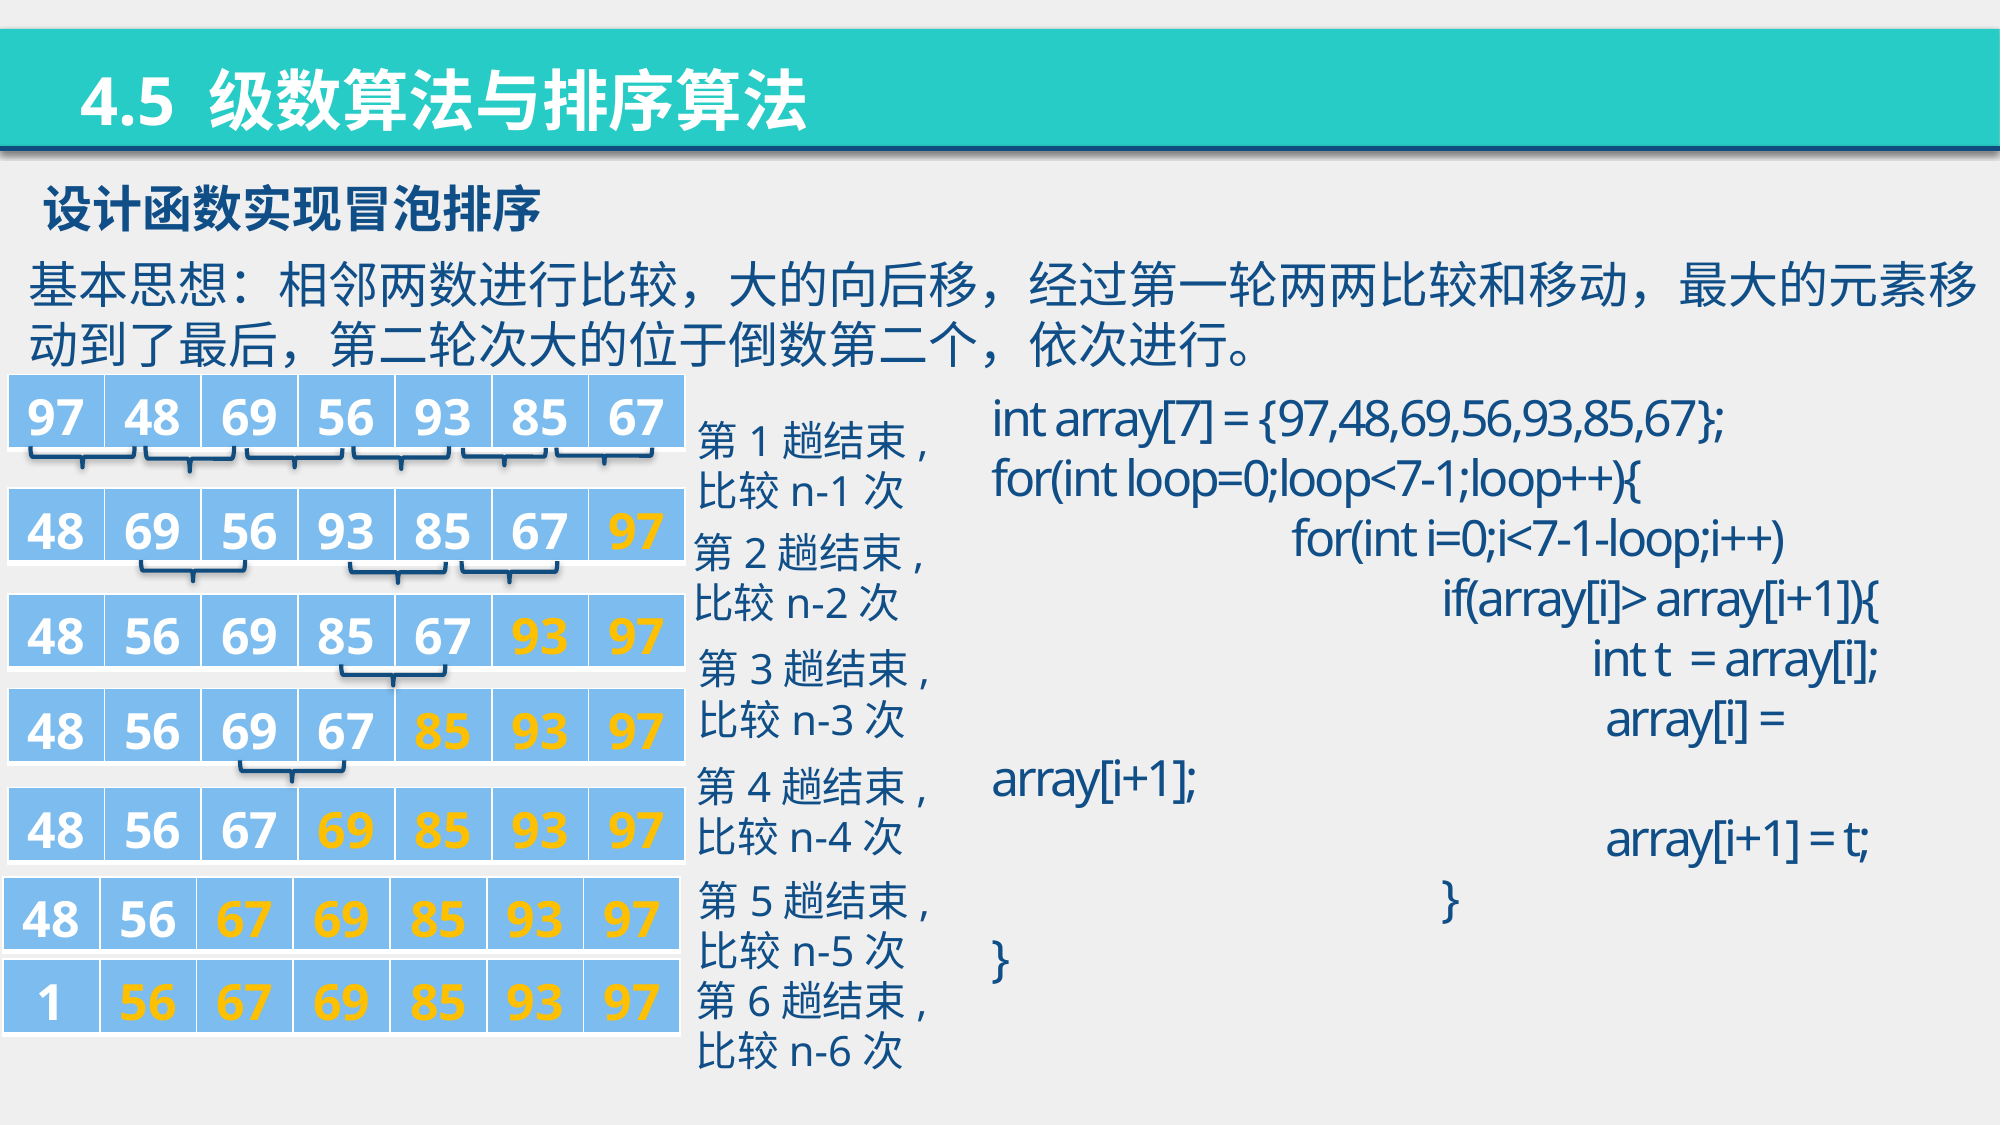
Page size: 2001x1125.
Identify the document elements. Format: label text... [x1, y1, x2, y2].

text_box 设计函数实现冒泡排序 [27, 170, 719, 246]
text_box [237, 760, 347, 784]
table_header 97 [589, 595, 684, 666]
table_header 56 [101, 878, 196, 949]
table_header 1 [4, 960, 99, 1032]
table_header 93 [488, 960, 583, 1032]
table_header 67 [589, 375, 684, 447]
table_header 67 [493, 489, 588, 560]
text_box 第4趟结束,比较n-4次 [680, 753, 951, 869]
table_header 67 [197, 878, 292, 949]
table_header 67 [299, 689, 394, 761]
text_box [138, 560, 248, 584]
table_header 85 [299, 595, 394, 666]
table_header 56 [299, 375, 394, 447]
text_box [554, 447, 655, 466]
text_box [244, 448, 345, 470]
table_header 69 [294, 878, 389, 949]
text_box [459, 561, 560, 585]
table_header 48 [9, 689, 104, 761]
table_header 56 [105, 689, 200, 761]
table_header 56 [101, 960, 196, 1032]
table_header 48 [4, 878, 99, 949]
text_box [143, 445, 237, 474]
table_header 93 [493, 689, 588, 761]
text_box [0, 28, 2000, 145]
table_header 85 [396, 689, 491, 761]
table_header 93 [493, 788, 588, 860]
table_header 48 [105, 375, 200, 447]
table_header 56 [105, 788, 200, 860]
text_box [460, 447, 548, 468]
table_header 56 [202, 489, 297, 560]
text_box 基本思想：相邻两数进行比较，大的向后移，经过第一轮两两比较和移动，最大的元素移动到了最后，第二轮次大的位于倒数第二个，依次进行。 [13, 246, 2000, 381]
table_header 69 [299, 788, 394, 860]
table_header 56 [105, 595, 200, 666]
text_box int array[7] = {97,48,69,56,93,85,67}; for(int loop=0;loop<7-1;loop++){ for(int i=0;i<7-1-loop;i++) if(array[i]> array[i+1]){ int t = array[i]; array[i] = array[i+1]; array[i+1] = t; } } [977, 378, 1984, 994]
table_header 85 [396, 489, 491, 560]
table_header 69 [202, 689, 297, 761]
table_header 93 [493, 595, 588, 666]
text_box [339, 664, 448, 688]
table_header 67 [197, 960, 292, 1032]
table_header 48 [9, 489, 104, 560]
text_box 第2趟结束,比较n-2次 [677, 519, 948, 635]
table_header 69 [105, 489, 200, 560]
table_header 97 [589, 788, 680, 860]
table_header 69 [202, 375, 297, 447]
text_box 4.5 级数算法与排序算法 [65, 50, 1067, 145]
table_header 67 [396, 595, 491, 666]
text_box 第6趟结束,比较n-6次 [680, 967, 924, 1083]
table_header 93 [396, 375, 491, 447]
text_box [351, 446, 452, 471]
table_header 93 [299, 489, 394, 560]
table_header 85 [391, 960, 486, 1032]
table_header 97 [589, 689, 684, 761]
text_box [28, 446, 137, 470]
table_header 85 [391, 878, 486, 949]
text_box 第1趟结束,比较n-1次 [681, 407, 933, 519]
text_box 第3趟结束,比较n-3次 [683, 636, 953, 751]
table_header 97 [584, 878, 679, 949]
text_box [347, 561, 448, 585]
table_header 97 [584, 960, 679, 1032]
table_header 85 [396, 788, 491, 860]
table_header 69 [294, 960, 389, 1032]
table_header 69 [202, 595, 297, 666]
text_box 第5趟结束,比较n-5次 [683, 866, 926, 982]
table_header 67 [202, 788, 297, 860]
table_header 48 [9, 788, 104, 860]
table_header 97 [9, 375, 104, 447]
table_header 48 [9, 595, 104, 666]
table_header 97 [589, 489, 681, 560]
table_header 93 [488, 878, 583, 949]
table_header 85 [493, 375, 588, 447]
